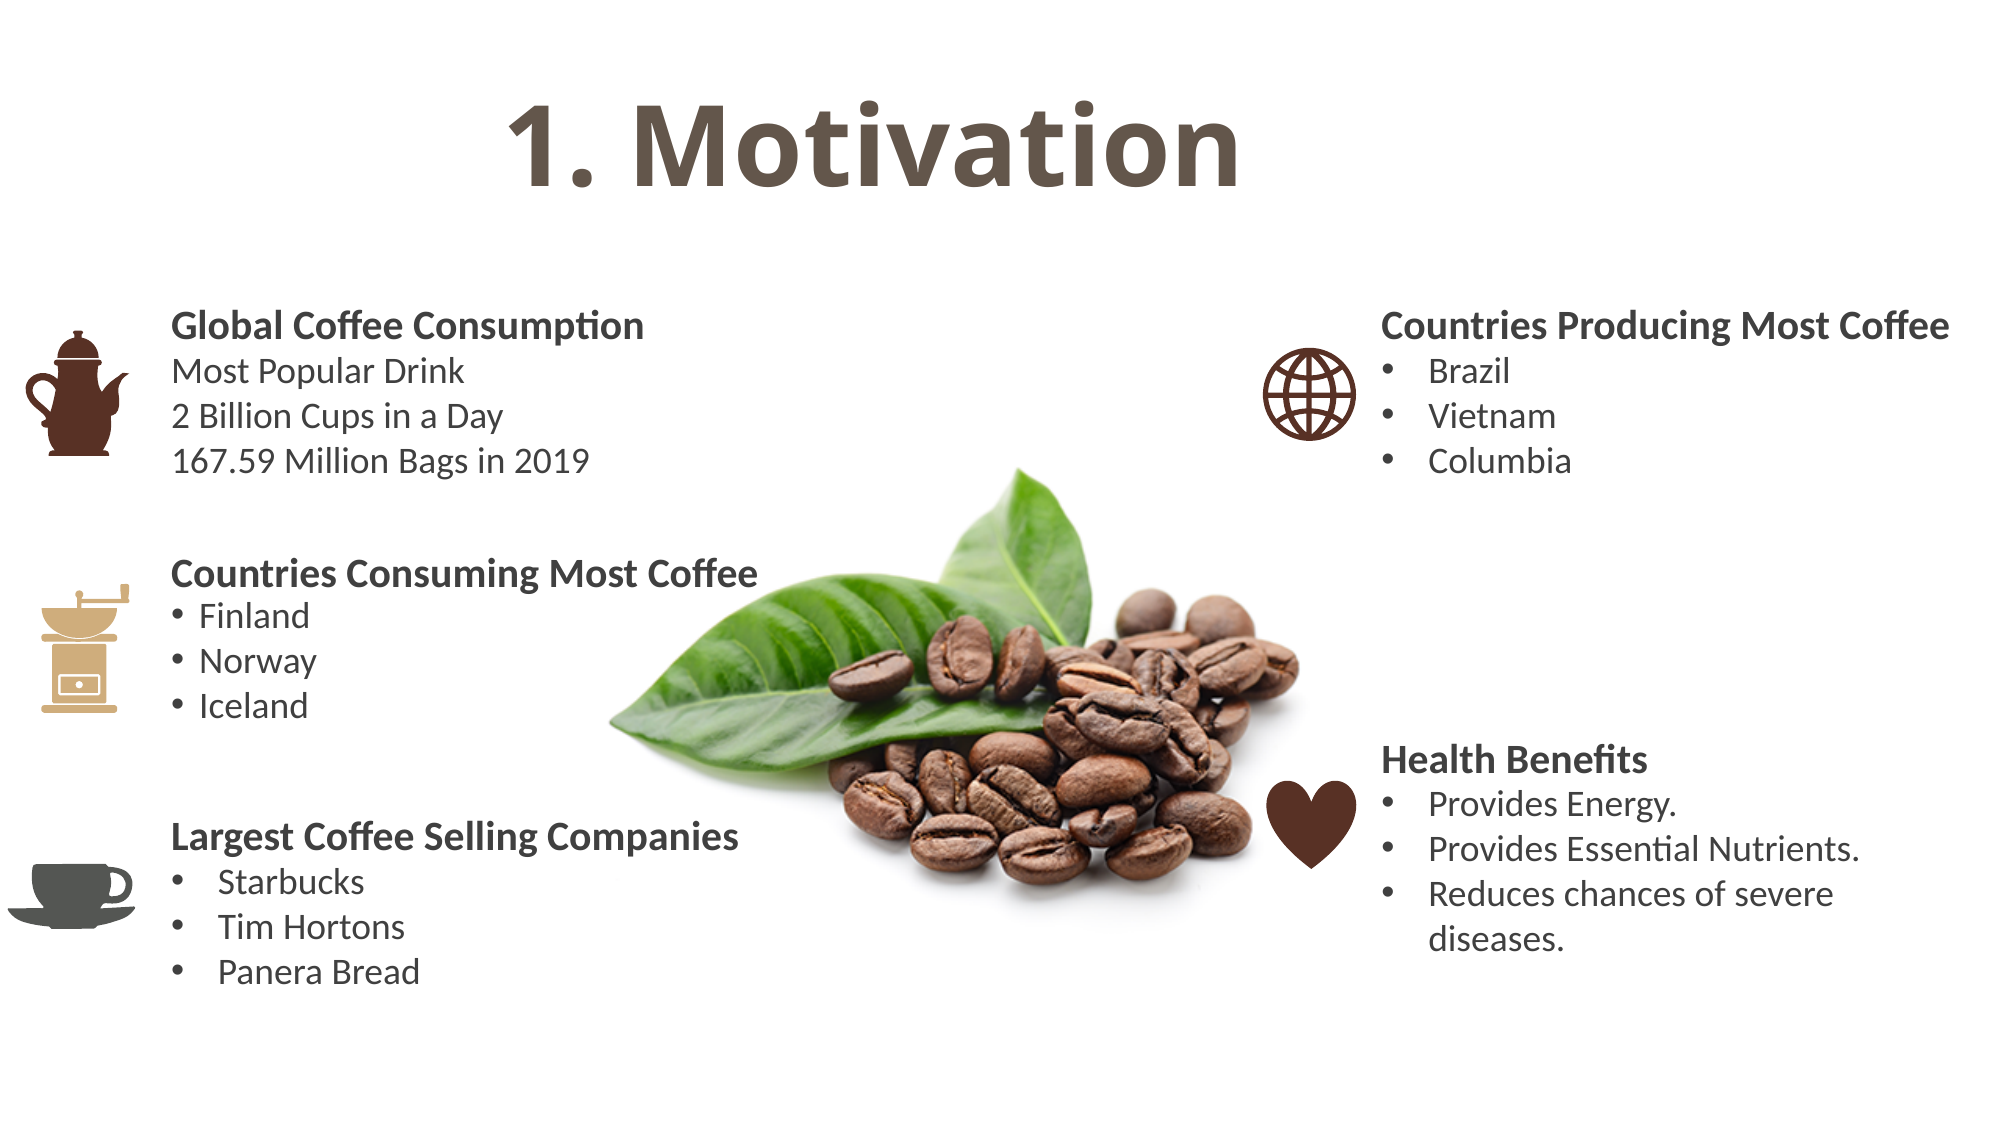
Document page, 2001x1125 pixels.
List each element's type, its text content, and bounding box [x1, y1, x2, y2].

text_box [40, 583, 130, 714]
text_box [1366, 723, 1976, 969]
text_box [7, 863, 136, 929]
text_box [155, 290, 683, 490]
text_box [155, 801, 765, 1002]
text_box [155, 538, 791, 736]
picture [574, 444, 1357, 963]
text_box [1366, 290, 1976, 490]
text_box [24, 330, 130, 457]
text_box 1. Motivation [475, 53, 1272, 230]
text_box [1260, 345, 1359, 443]
